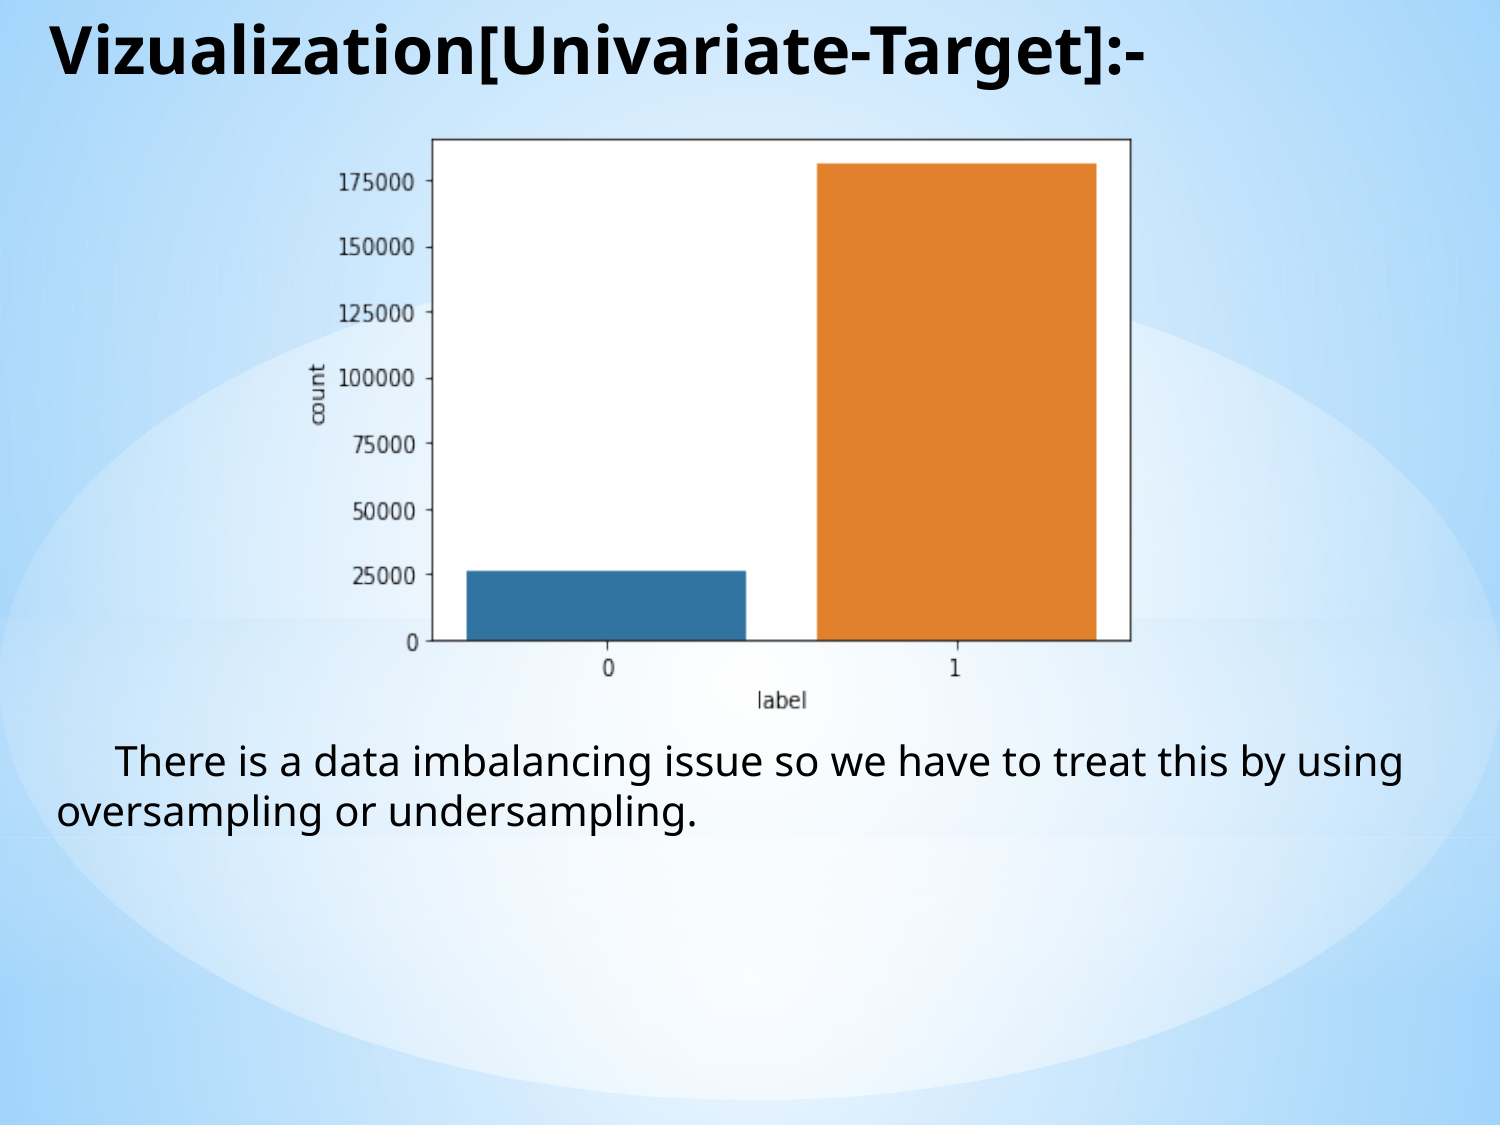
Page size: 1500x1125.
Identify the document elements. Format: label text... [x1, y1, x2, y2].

text_box There is a data imbalancing issue so we have to treat this by using oversampling or undersampling. [41, 727, 1500, 843]
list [294, 125, 1145, 729]
title Vizualization[Univariate-Target]:- [0, 0, 1162, 188]
